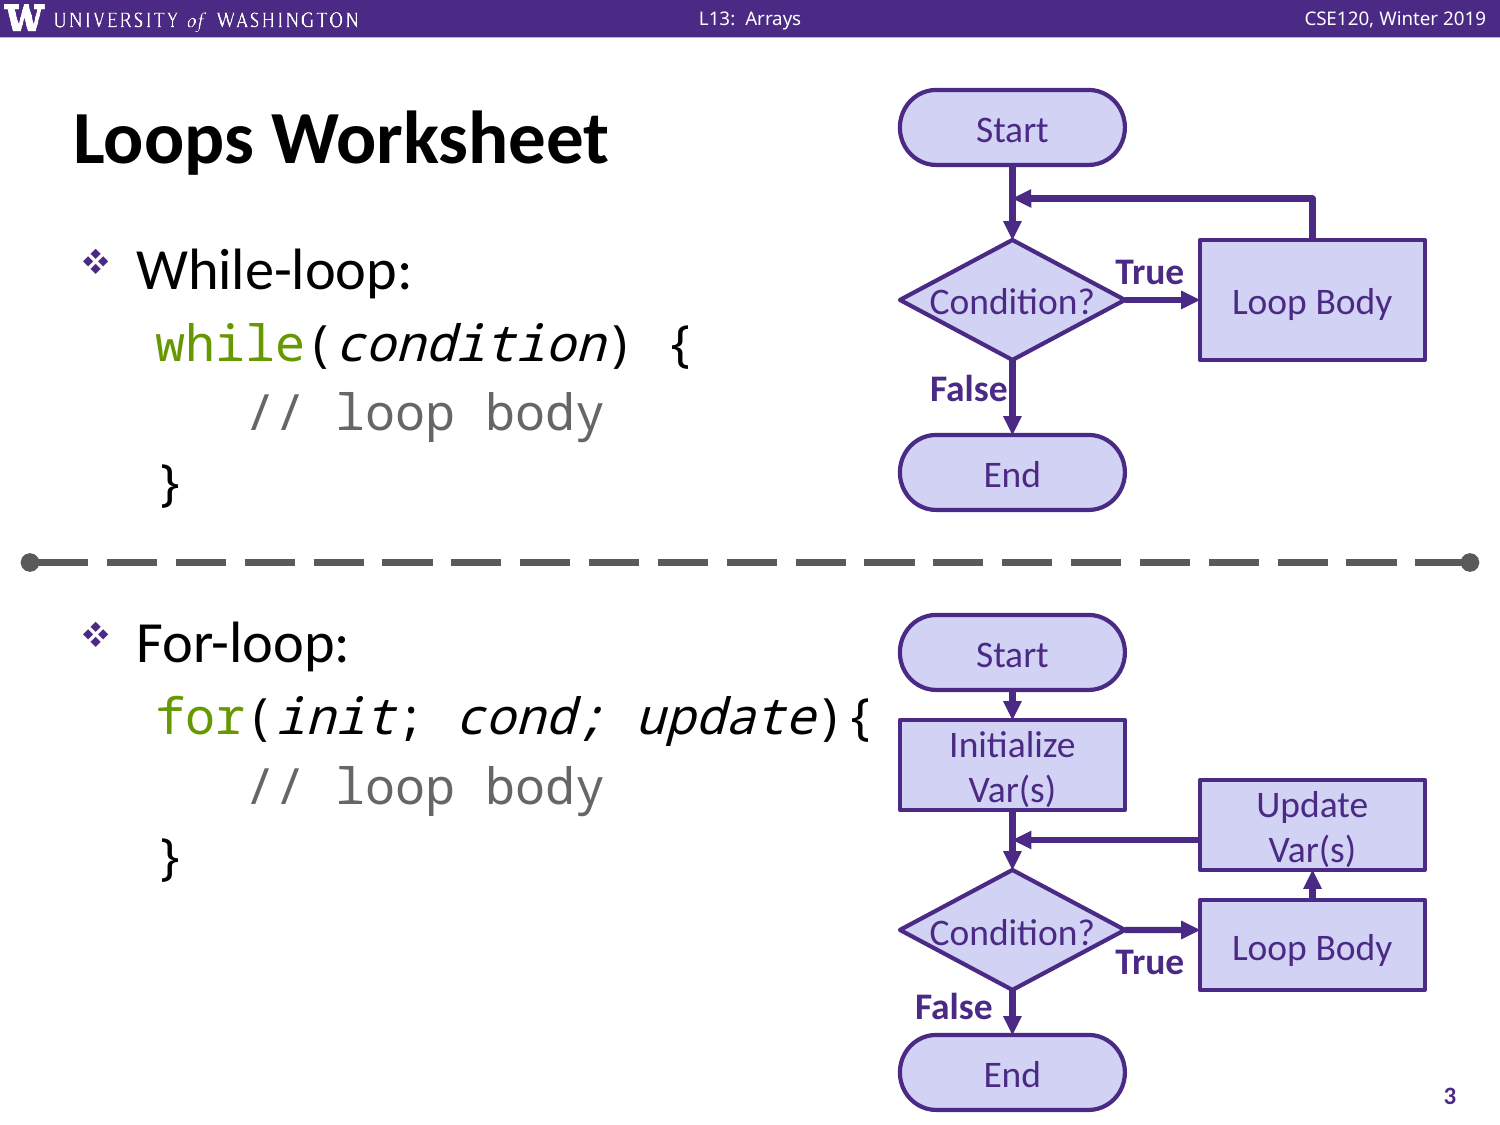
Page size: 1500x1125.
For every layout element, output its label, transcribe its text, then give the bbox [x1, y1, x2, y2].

list While-loop: while(condition) { // loop body } For-loop: for(init; cond; update){ // loop body } [64, 571, 1438, 1040]
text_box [899, 89, 1426, 511]
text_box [899, 614, 1426, 1111]
list While-loop: while(condition) { // loop body } For-loop: for(init; cond; update){ // loop body } [64, 223, 1438, 561]
slide_number 3 [1400, 1065, 1500, 1125]
picture [4, 4, 358, 32]
title Loops Worksheet [58, 71, 1438, 197]
